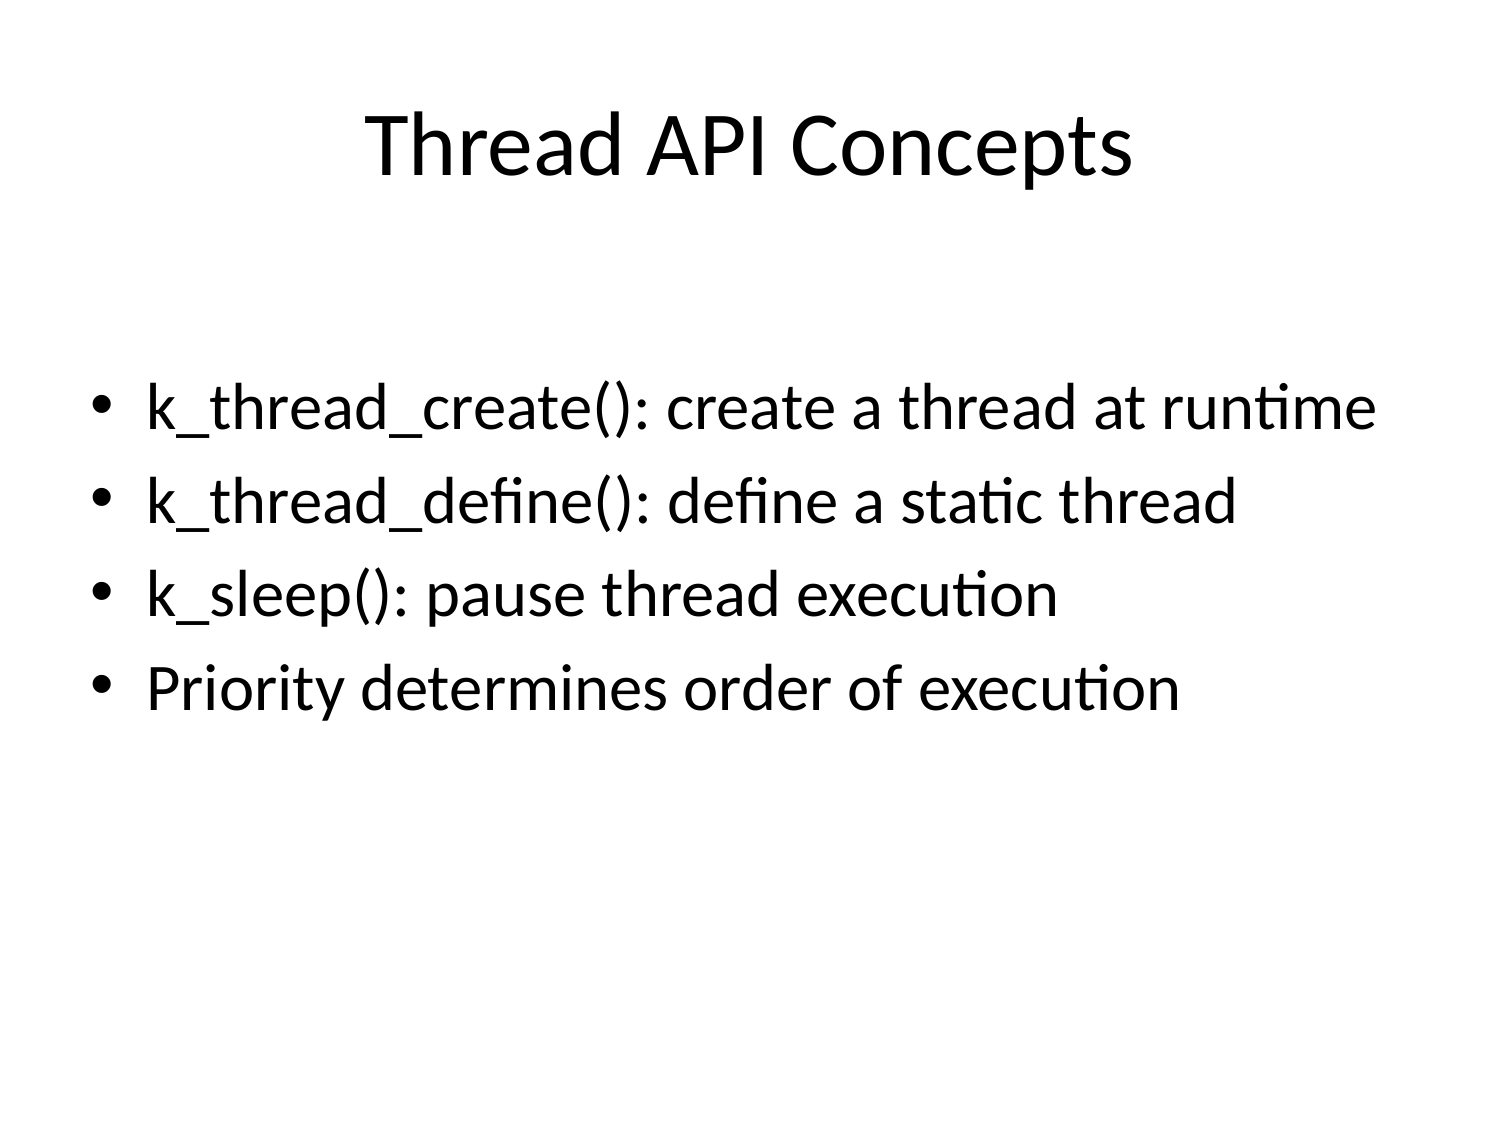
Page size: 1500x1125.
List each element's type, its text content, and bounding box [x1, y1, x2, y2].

list k_thread_create(): create a thread at runtime k_thread_define(): define a static thread k_sleep(): pause thread execution Priority determines order of execution [75, 262, 1425, 1005]
title Thread API Concepts [75, 45, 1425, 233]
